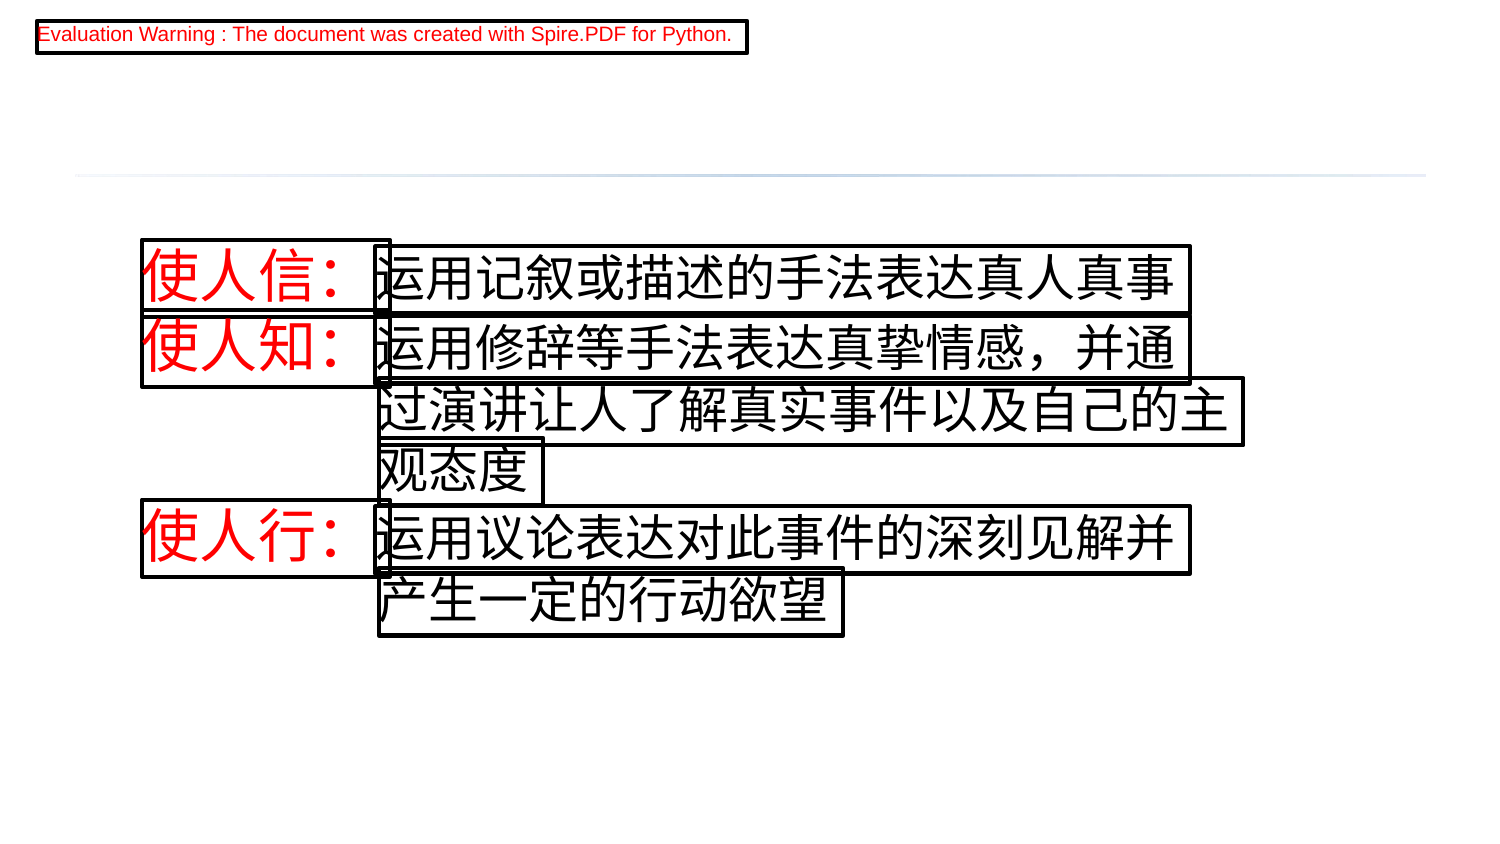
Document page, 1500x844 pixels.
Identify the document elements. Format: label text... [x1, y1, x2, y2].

text_box Evaluation Warning : The document was created with Spire.PDF for Python. [35, 19, 749, 55]
text_box 使人信： [140, 238, 392, 308]
text_box 运用议论表达对此事件的深刻见解并 [373, 504, 1192, 576]
text_box 观态度 [377, 436, 545, 504]
picture [72, 171, 1428, 178]
text_box 运用修辞等手法表达真挚情感，并通 [373, 314, 1192, 386]
text_box 运用记叙或描述的手法表达真人真事 [373, 244, 1192, 314]
text_box 使人行： [140, 498, 392, 579]
text_box 产生一定的行动欲望 [377, 566, 845, 638]
text_box 使人知： [140, 308, 392, 389]
text_box 过演讲让人了解真实事件以及自己的主 [377, 376, 1245, 447]
